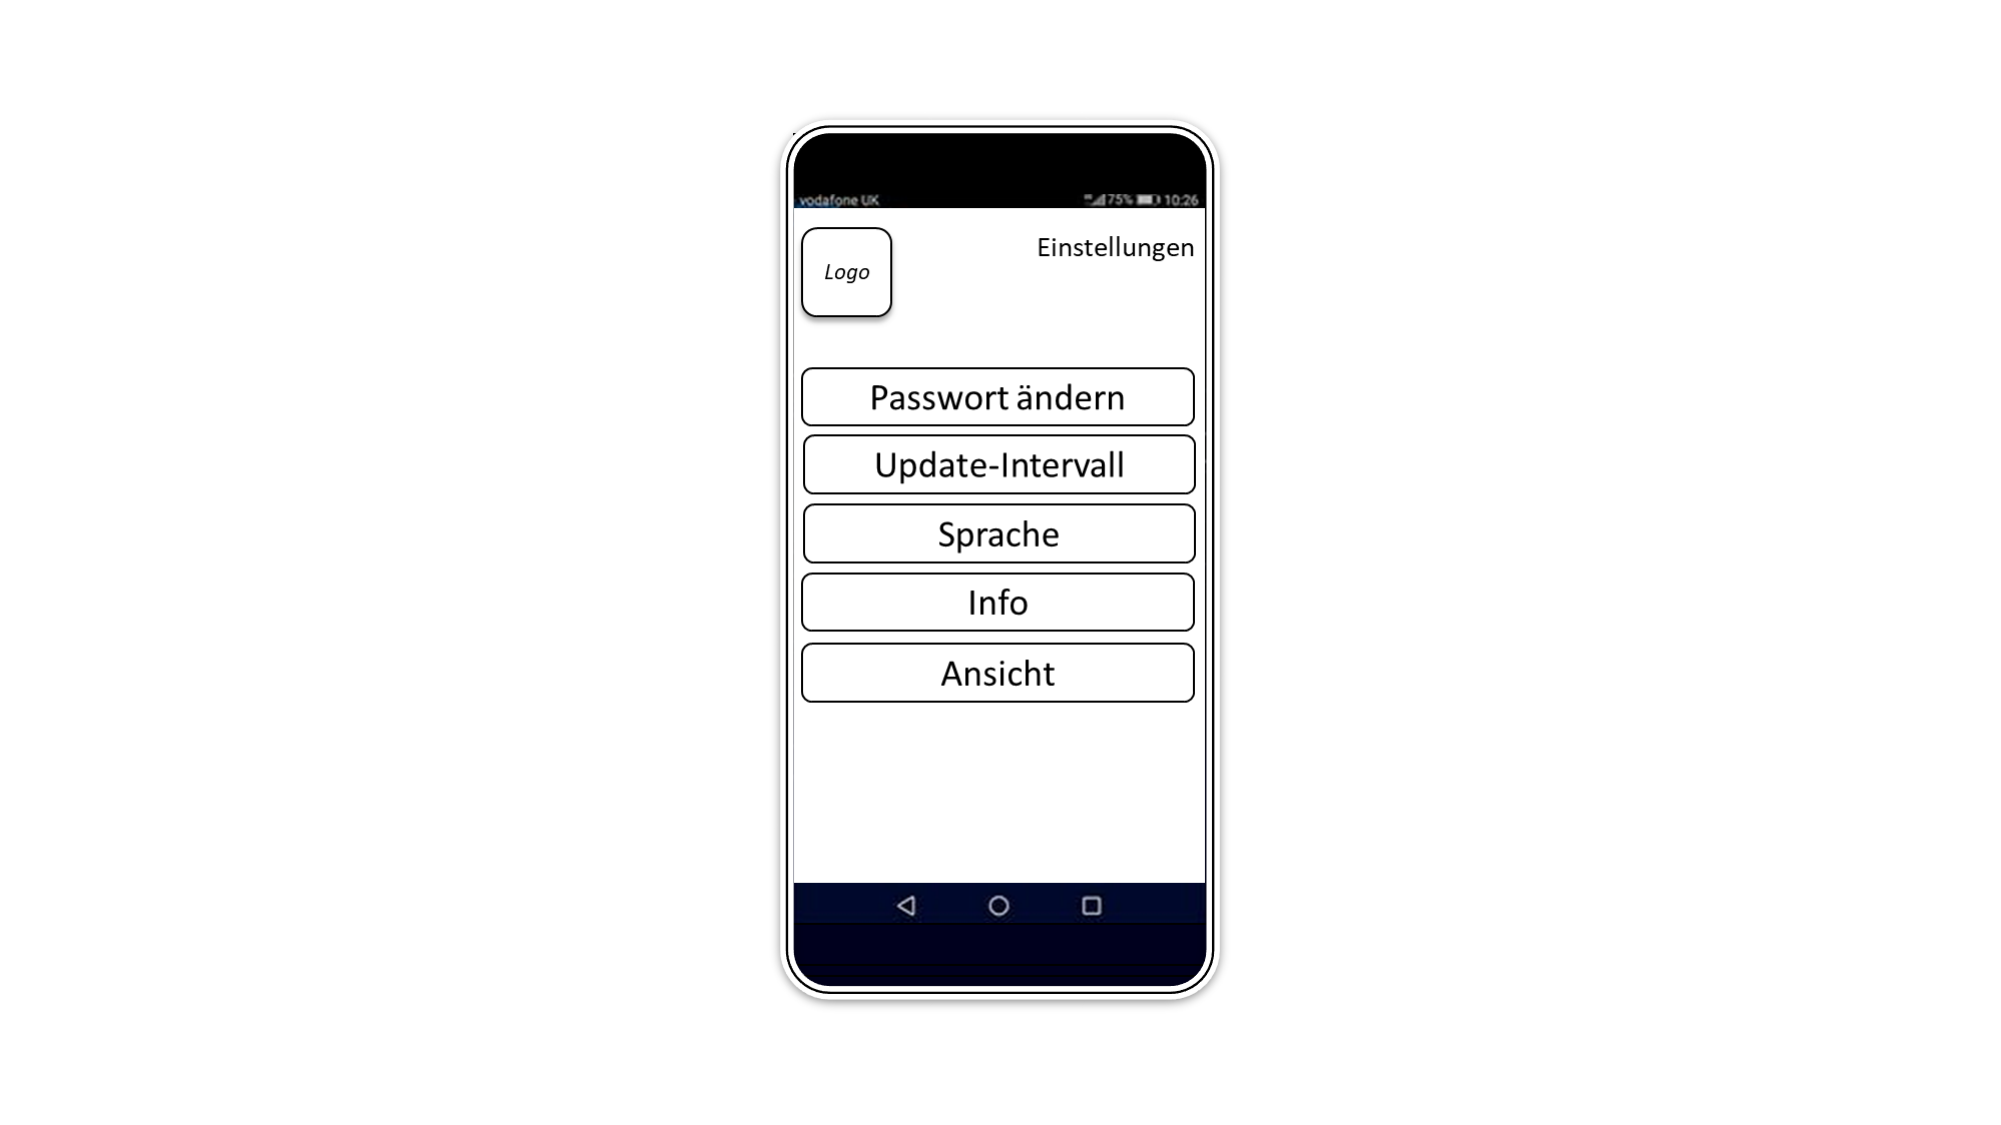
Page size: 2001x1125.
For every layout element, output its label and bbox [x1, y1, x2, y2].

picture [764, 106, 1236, 1019]
